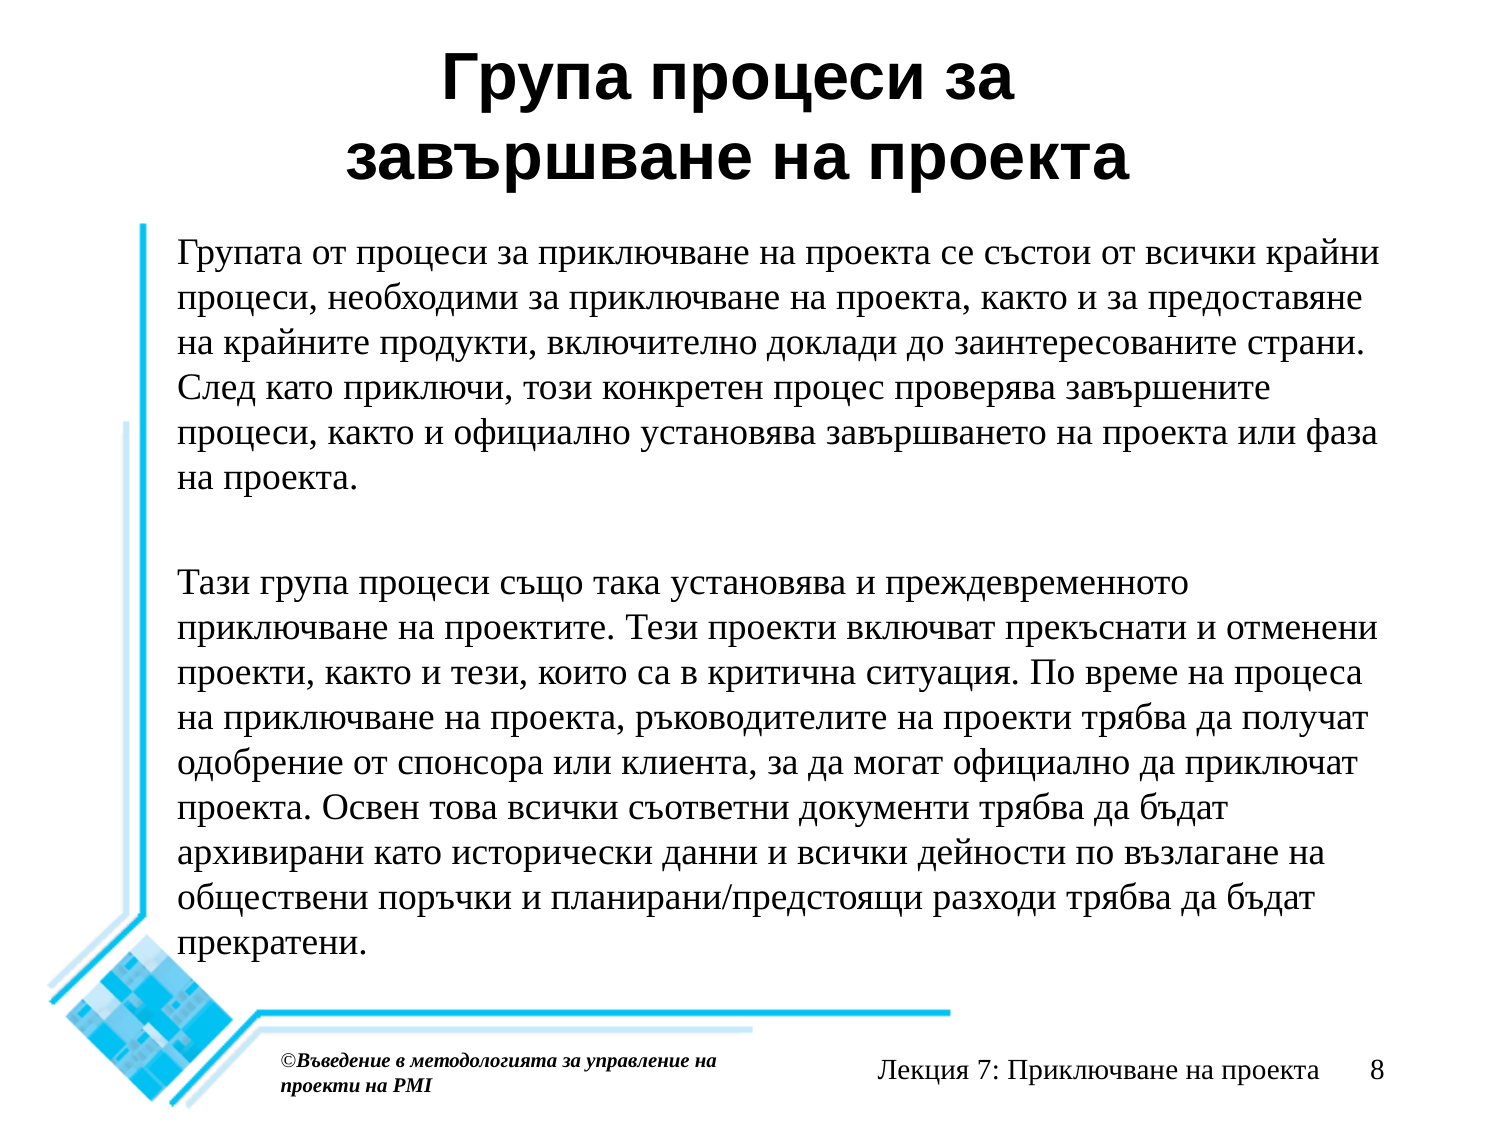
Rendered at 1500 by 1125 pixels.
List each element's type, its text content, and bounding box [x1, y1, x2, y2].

title Група процеси за завършване на проекта [62, 37, 1413, 188]
picture [35, 212, 963, 1122]
slide_number 8 [1353, 1042, 1400, 1118]
slide_number ©Въведение в методологията за управление на проекти на PMI [265, 1039, 773, 1106]
footer Лекция 7: Приключване на проекта [845, 1042, 1353, 1118]
list Групата от процеси за приключване на проекта се състои от всички крайни процеси, необходими за приключване на проекта, както и за предоставяне на крайните продукти, включително доклади до заинтересованите страни. След като приключи, този конкретен процес проверява завършените процеси, както и официално установява завършването на проекта или фаза на проекта. Тази група процеси също така установява и преждевременното приключване на проектите. Тези проекти включват прекъснати и отменени проекти, както и тези, които са в критична ситуация. По време на процеса на приключване на проекта, ръководителите на проекти трябва да получат одобрение от спонсора или клиента, за да могат официално да приключат проекта. Освен това всички съответни документи трябва да бъдат архивирани като исторически данни и всички дейности по възлагане на обществени поръчки и планирани/предстоящи разходи трябва да бъдат прекратени. [162, 220, 1400, 1008]
